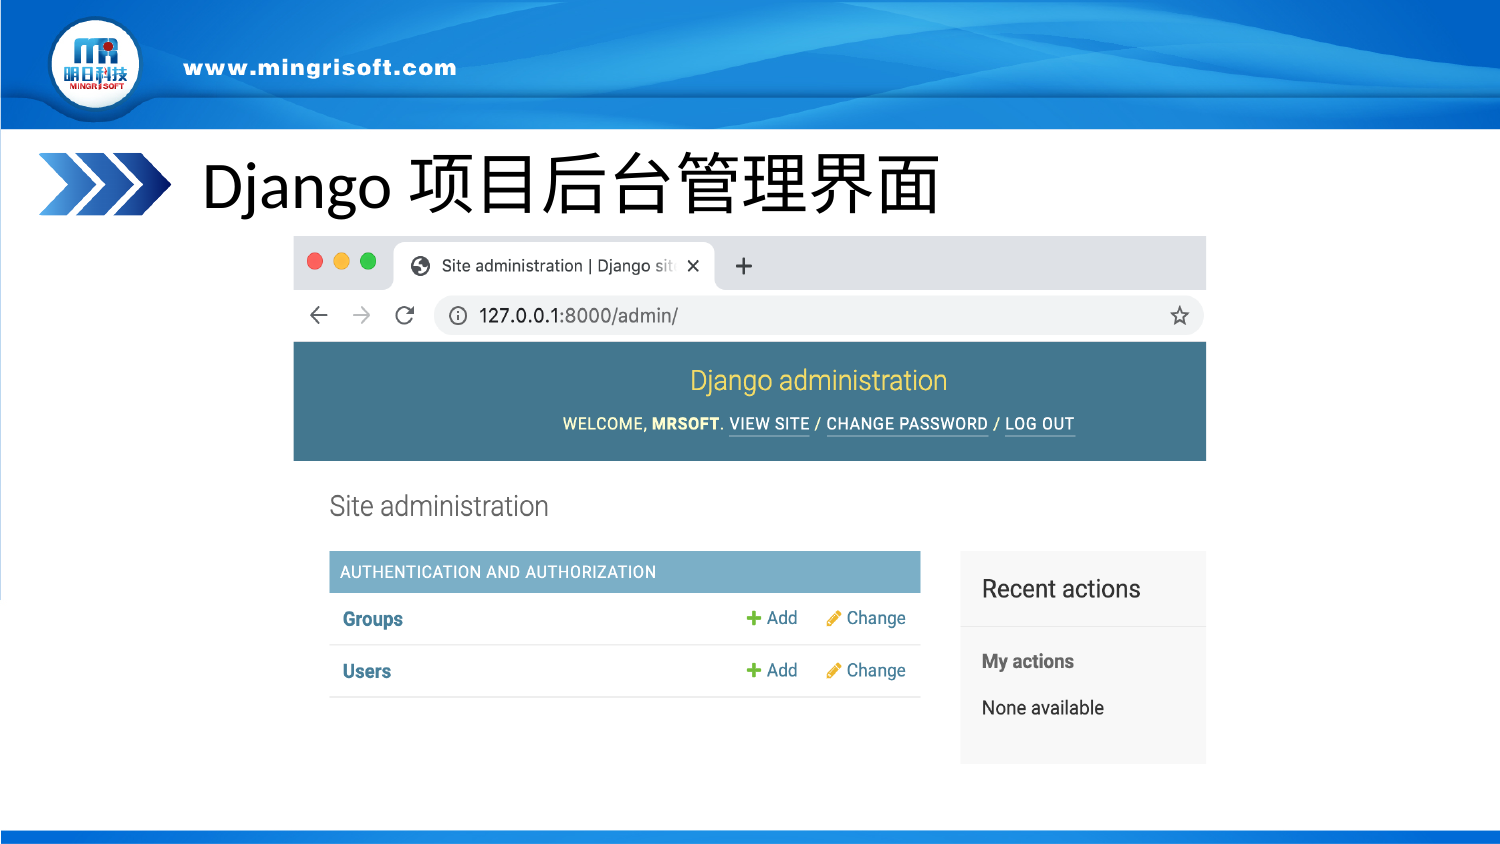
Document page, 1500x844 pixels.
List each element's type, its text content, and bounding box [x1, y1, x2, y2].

picture [0, 0, 1500, 844]
text_box Django项目后台管理界面 [187, 134, 1100, 235]
